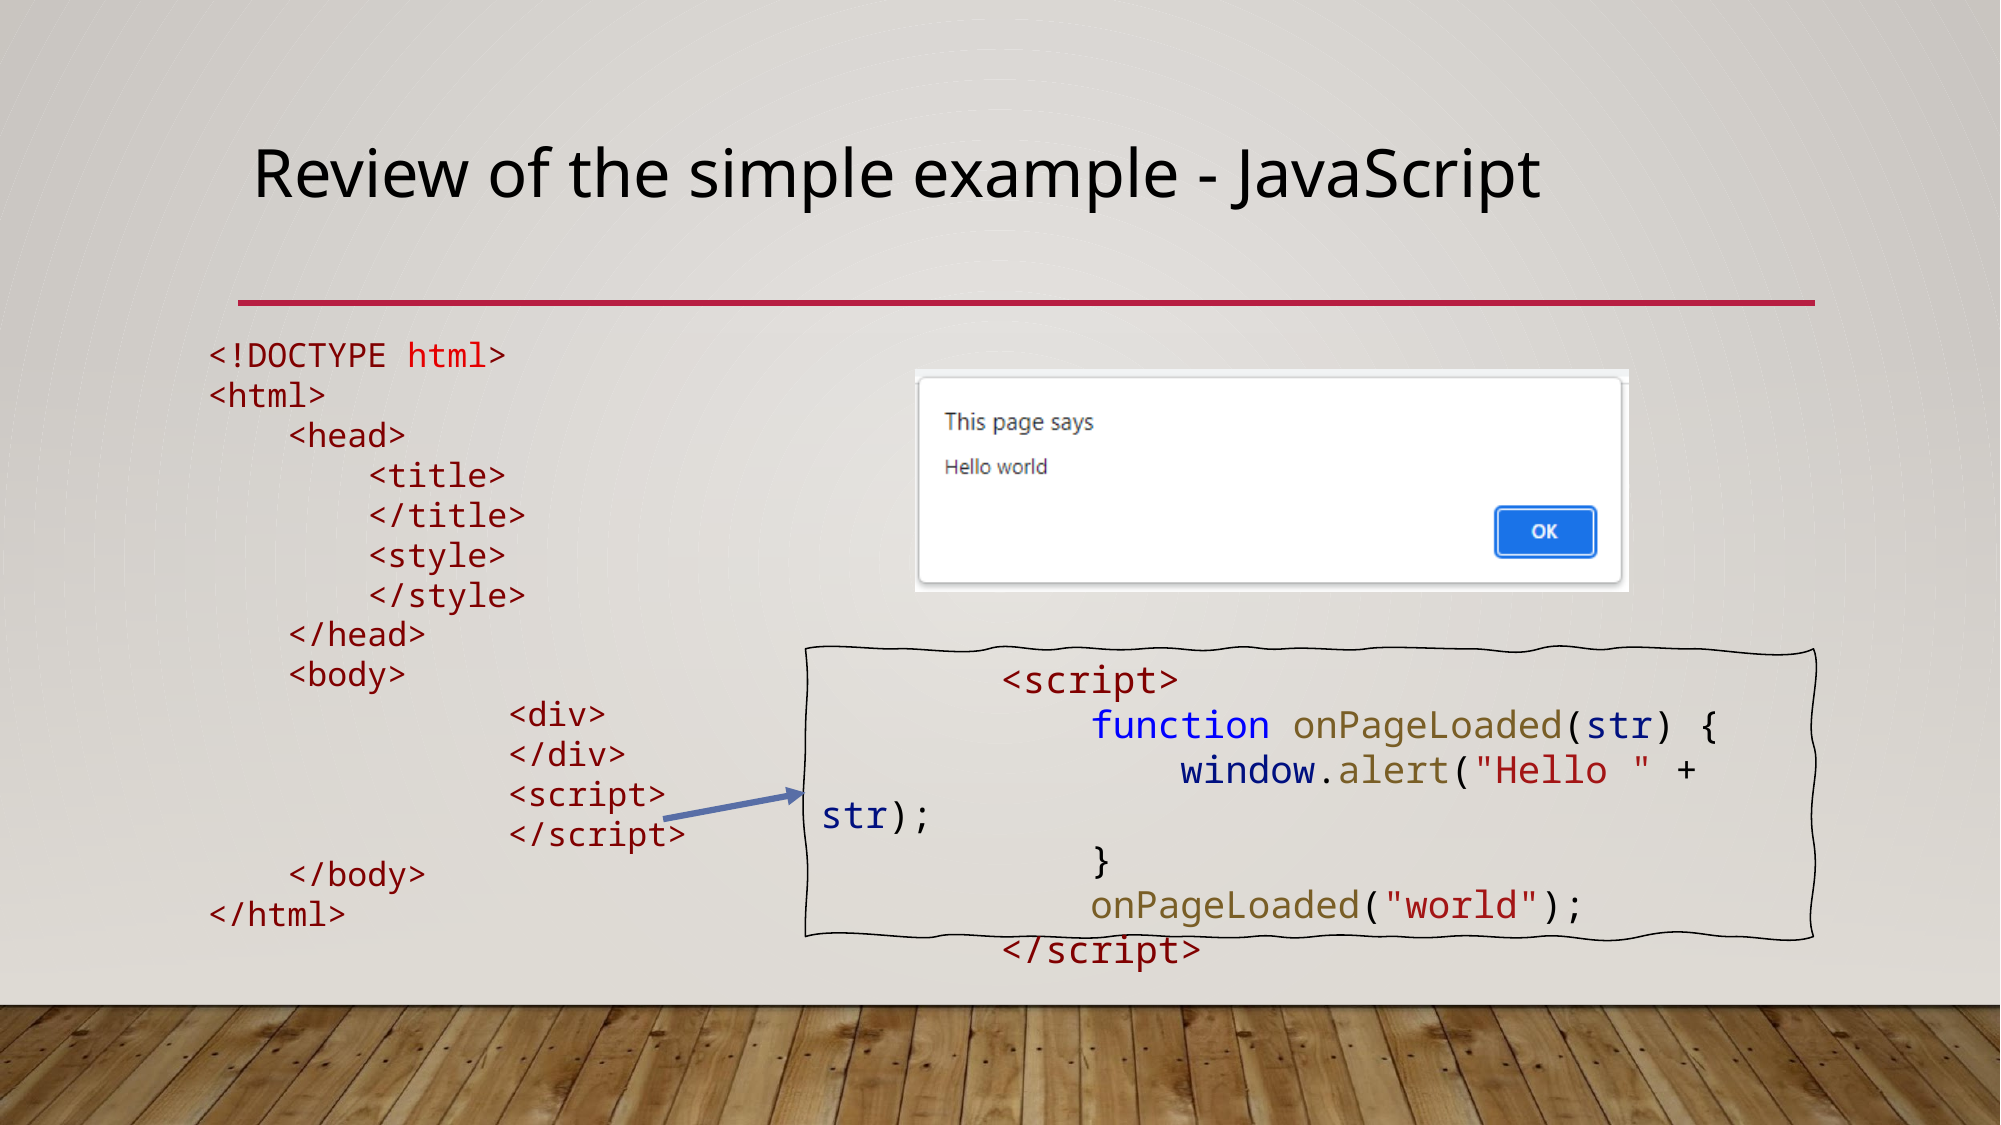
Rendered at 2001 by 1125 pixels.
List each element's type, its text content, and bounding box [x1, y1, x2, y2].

picture [915, 369, 1629, 593]
text_box <!DOCTYPE html> <html> <head> <title> </title> <style> </style> </head> <body> <div> </div> <script> </script> </body> </html> [192, 326, 773, 941]
text_box <script> function onPageLoaded(str) { window.alert("Hello " + str); } onPageLoaded("world"); </script> [803, 645, 1817, 941]
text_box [662, 792, 806, 820]
title Review of the simple example - JavaScript [237, 132, 1814, 306]
picture [0, 1005, 2000, 1125]
